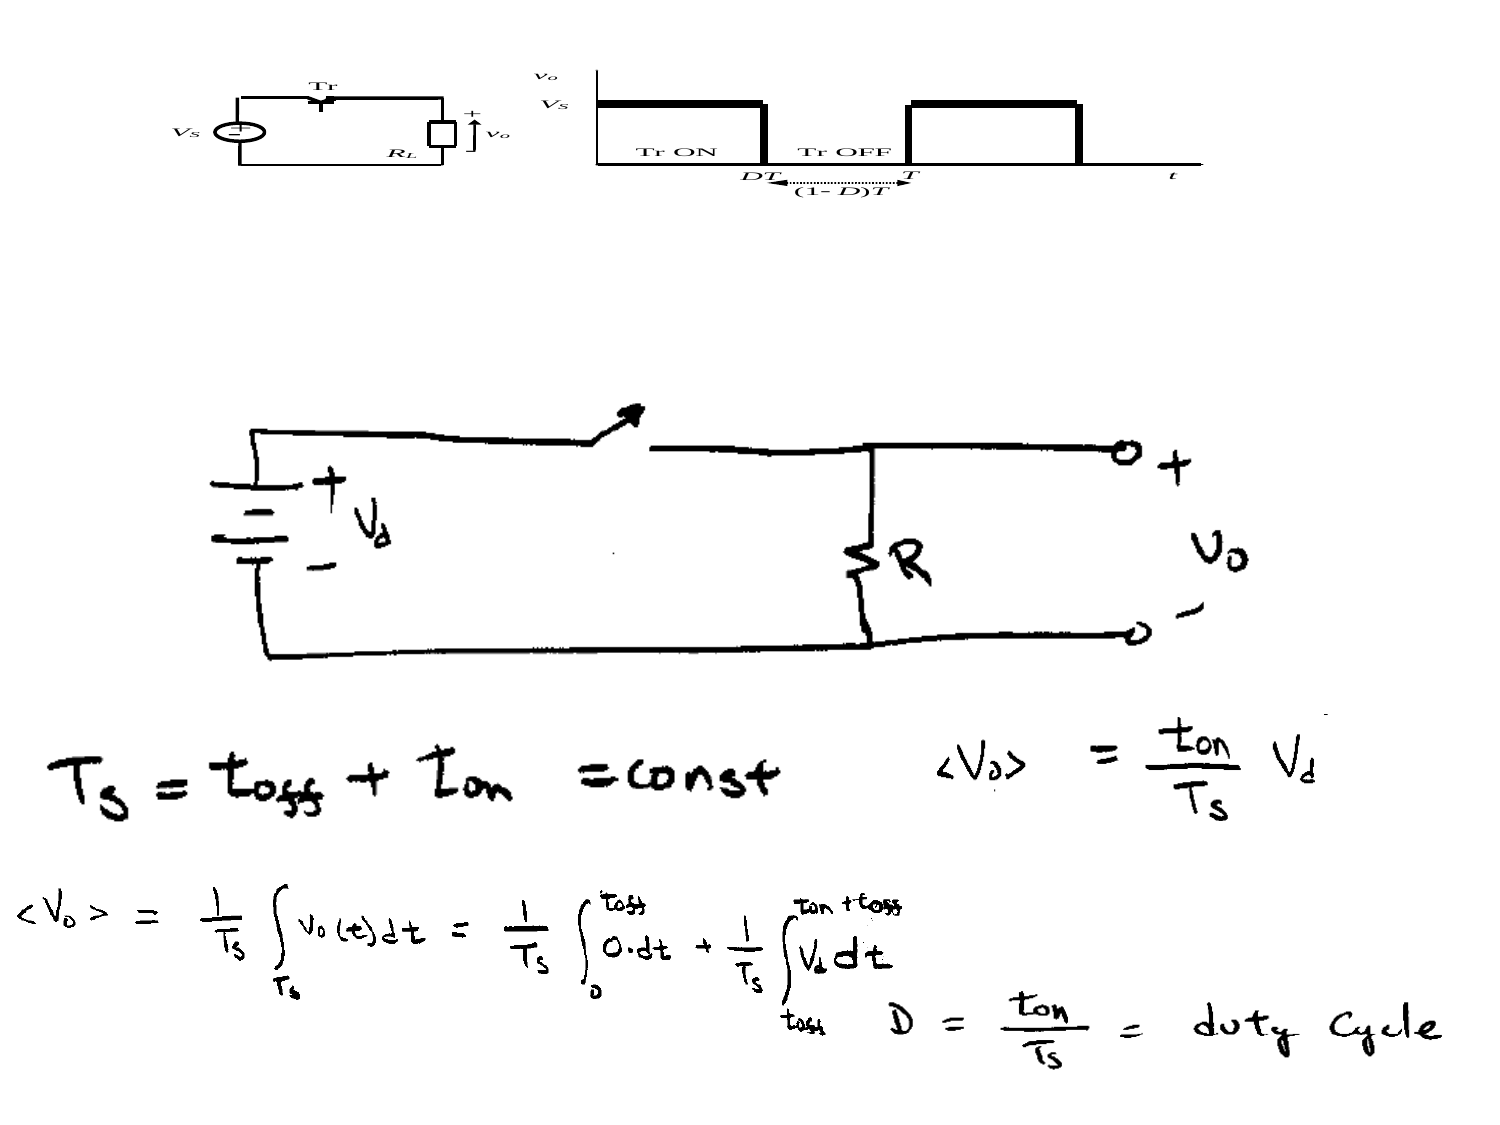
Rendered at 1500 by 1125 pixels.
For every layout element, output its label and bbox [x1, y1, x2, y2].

picture [34, 737, 788, 833]
picture [925, 714, 1328, 821]
text_box [0, 0, 1481, 411]
picture [175, 374, 1289, 704]
picture [0, 878, 1447, 1090]
